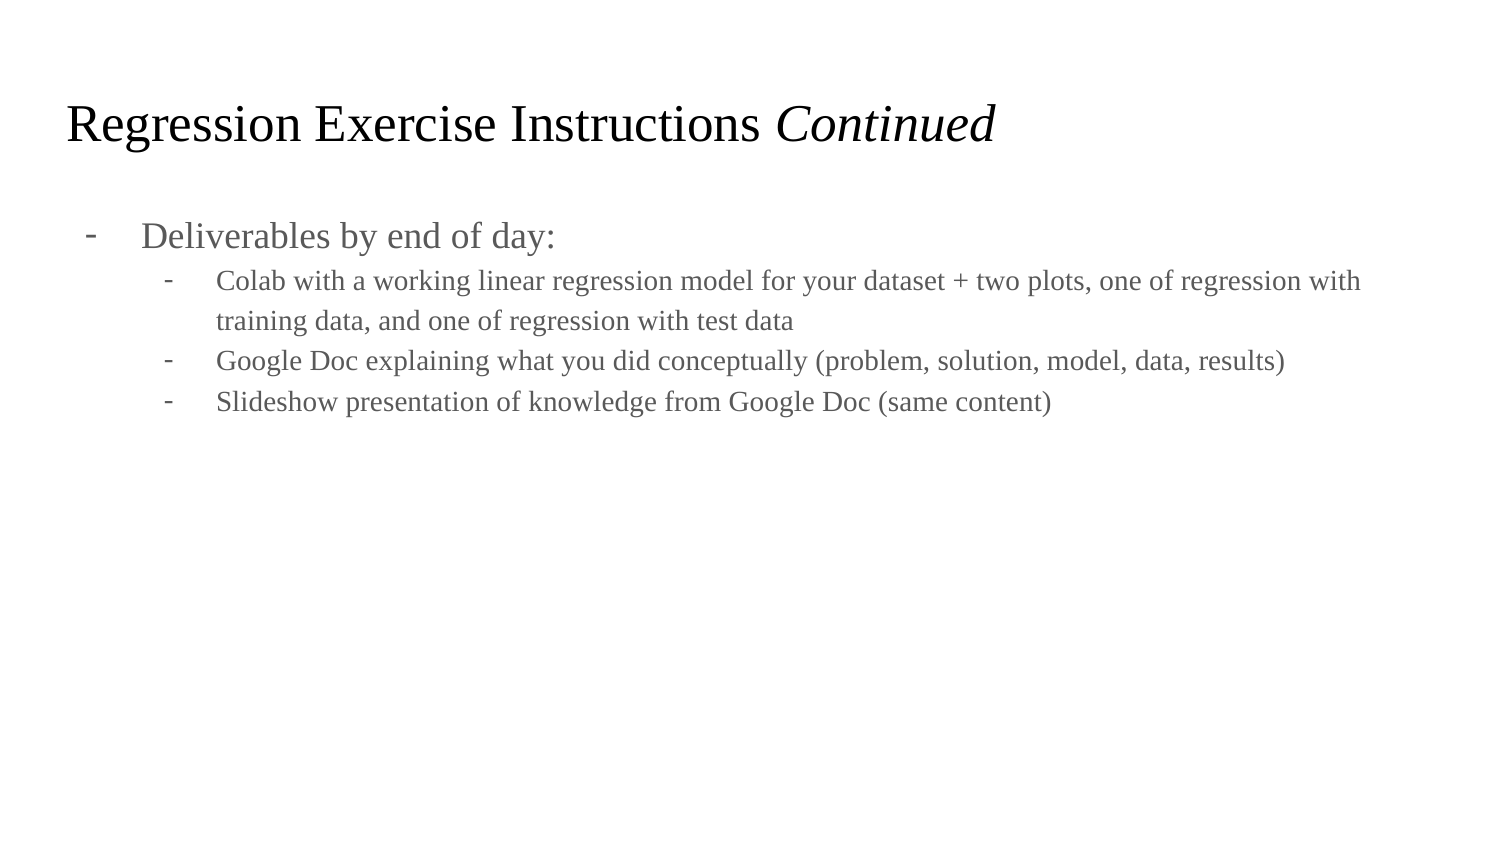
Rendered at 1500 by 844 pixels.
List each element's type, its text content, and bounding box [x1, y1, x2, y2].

title Regression Exercise Instructions Continued [51, 72, 1449, 167]
list Deliverables by end of day: Colab with a working linear regression model for your dataset + two plots, one of regression with training data, and one of regression with test data Google Doc explaining what you did conceptually (problem, solution, model, data, results) Slideshow presentation of knowledge from Google Doc (same content) [51, 189, 1449, 444]
